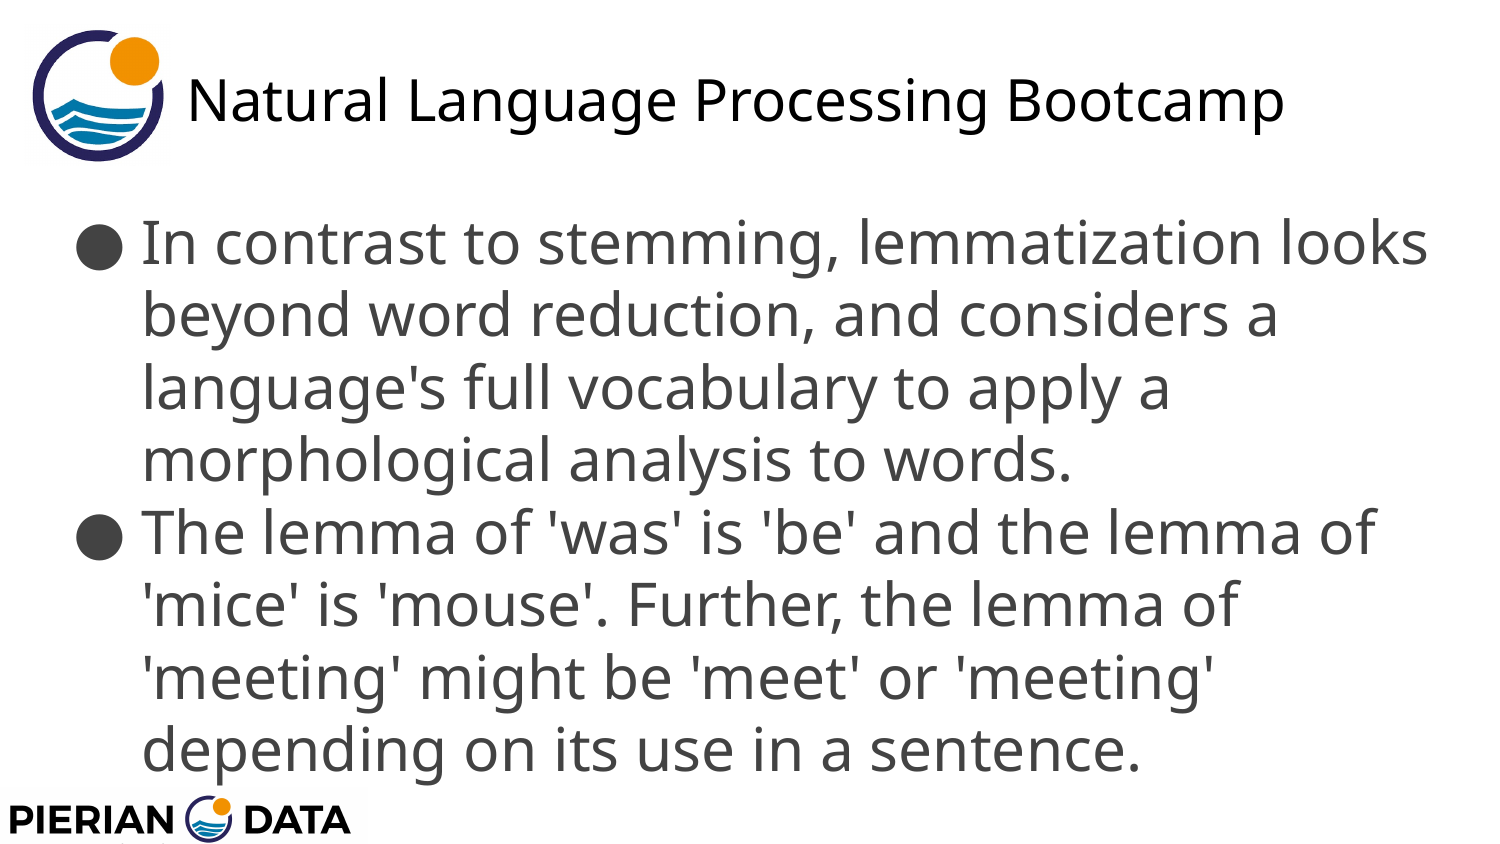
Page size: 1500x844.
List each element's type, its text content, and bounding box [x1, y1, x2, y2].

list In contrast to stemming, lemmatization looks beyond word reduction, and considers a language's full vocabulary to apply a morphological analysis to words. The lemma of 'was' is 'be' and the lemma of 'mice' is 'mouse'. Further, the lemma of 'meeting' might be 'meet' or 'meeting' depending on its use in a sentence. [51, 189, 1476, 750]
picture [0, 787, 368, 844]
picture [24, 24, 172, 167]
title Natural Language Processing Bootcamp [176, 48, 1449, 143]
